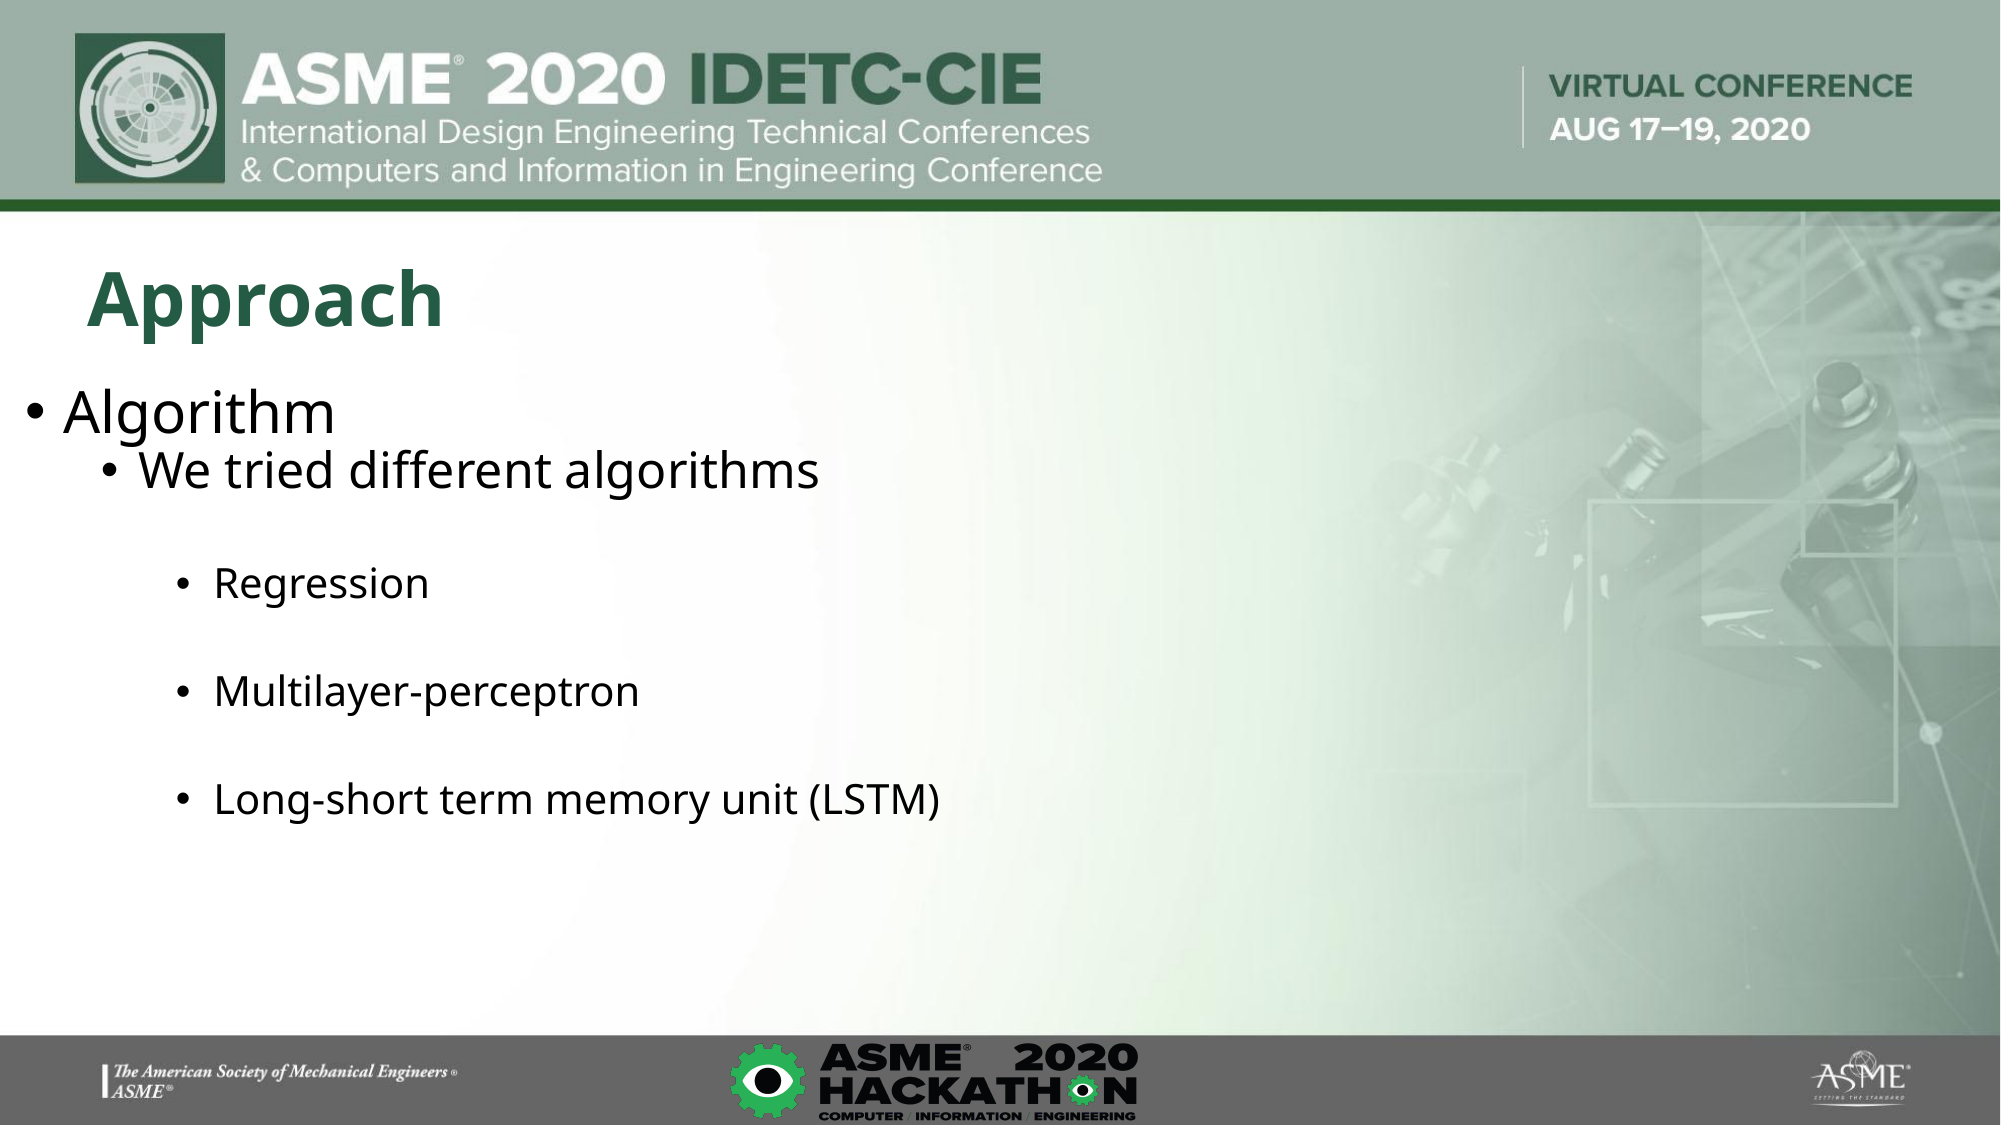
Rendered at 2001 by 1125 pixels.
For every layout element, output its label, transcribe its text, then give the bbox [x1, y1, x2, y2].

list Algorithm We tried different algorithms Regression Multilayer-perceptron Long-short term memory unit (LSTM) [10, 375, 1736, 1012]
picture [0, 0, 2001, 1125]
title Approach [72, 233, 1798, 372]
